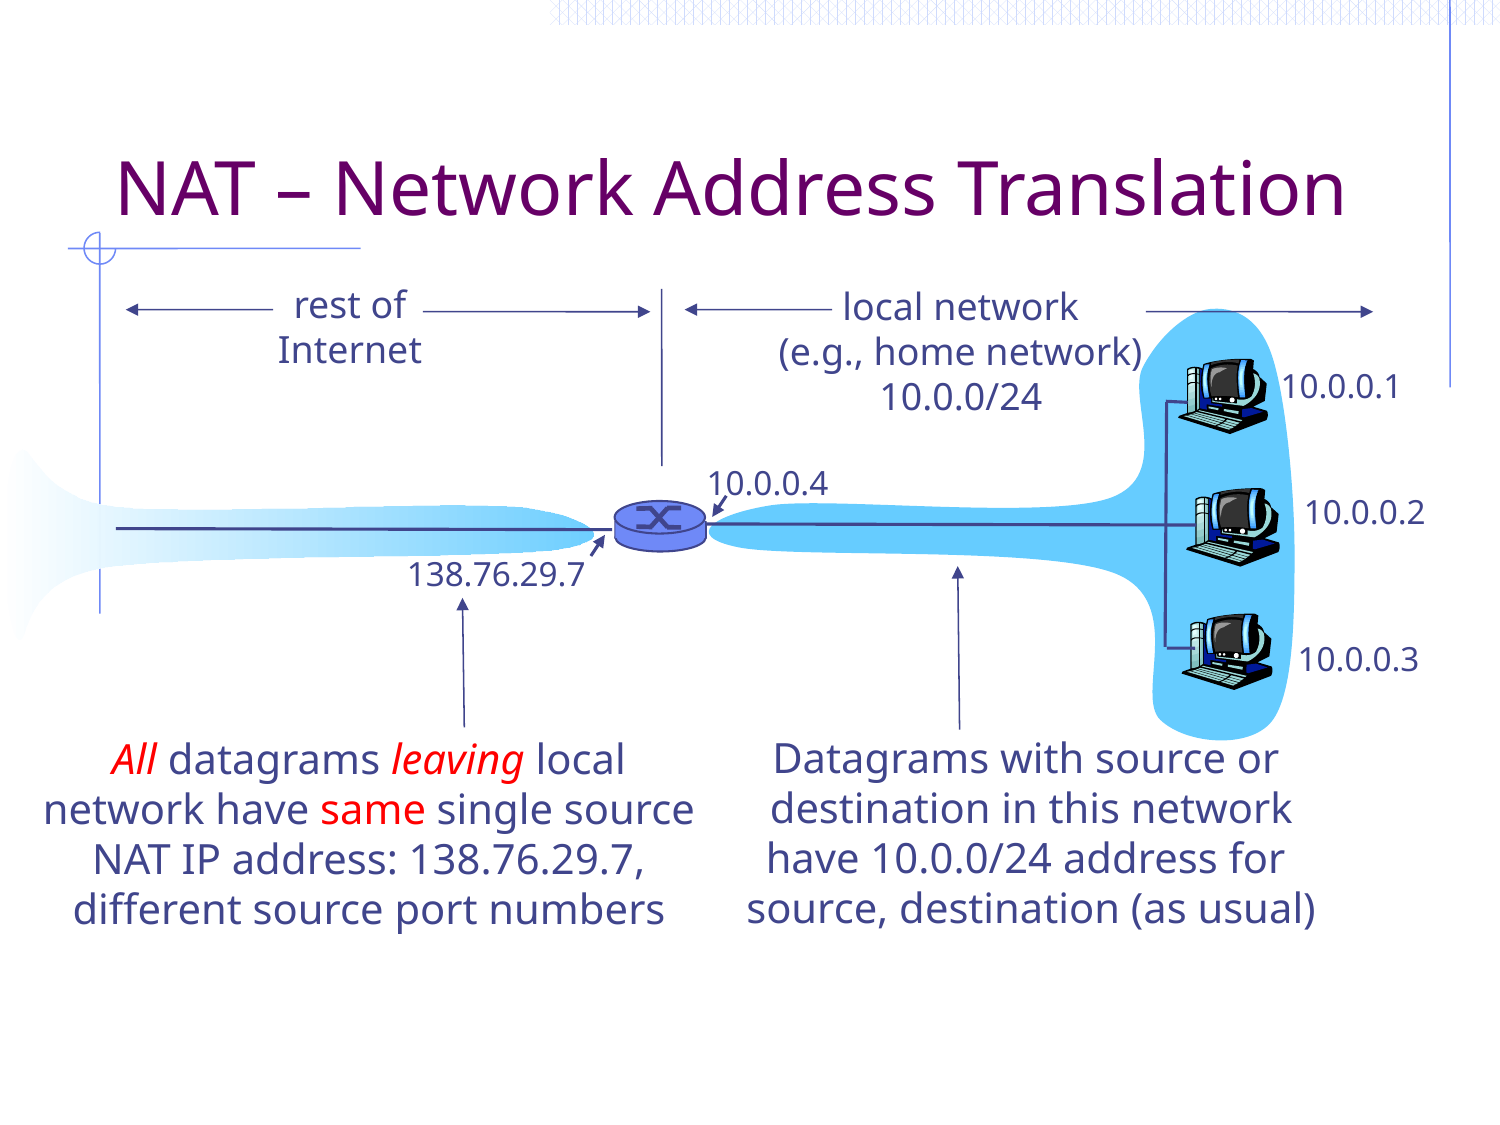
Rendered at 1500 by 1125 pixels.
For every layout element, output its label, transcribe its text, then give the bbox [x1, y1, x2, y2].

text_box [125, 303, 262, 316]
text_box rest of Internet [262, 273, 437, 379]
text_box [951, 566, 965, 730]
text_box 10.0.0.3 [1283, 630, 1435, 686]
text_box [1181, 612, 1275, 691]
text_box [684, 303, 833, 316]
title NAT – Network Address Translation [99, 50, 1375, 238]
text_box [712, 495, 727, 517]
text_box [456, 597, 469, 725]
text_box [712, 312, 1295, 724]
text_box Datagrams with source or destination in this network have 10.0.0/24 address for source, destination (as usual) [731, 724, 1331, 939]
text_box 10.0.0.1 [1270, 357, 1418, 413]
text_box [1177, 357, 1270, 435]
text_box [1145, 305, 1374, 318]
text_box local network (e.g., home network) 10.0.0/24 [763, 275, 1158, 426]
text_box [590, 534, 605, 557]
text_box All datagrams leaving local network have same single source NAT IP address: 138.76.29.7, different source port numbers [0, 725, 738, 941]
text_box [4, 450, 594, 640]
text_box 10.0.0.2 [1289, 483, 1441, 539]
text_box 138.76.29.7 [392, 546, 601, 601]
text_box [437, 305, 651, 318]
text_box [614, 500, 706, 552]
text_box 10.0.0.4 [691, 454, 844, 510]
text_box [1185, 487, 1282, 567]
